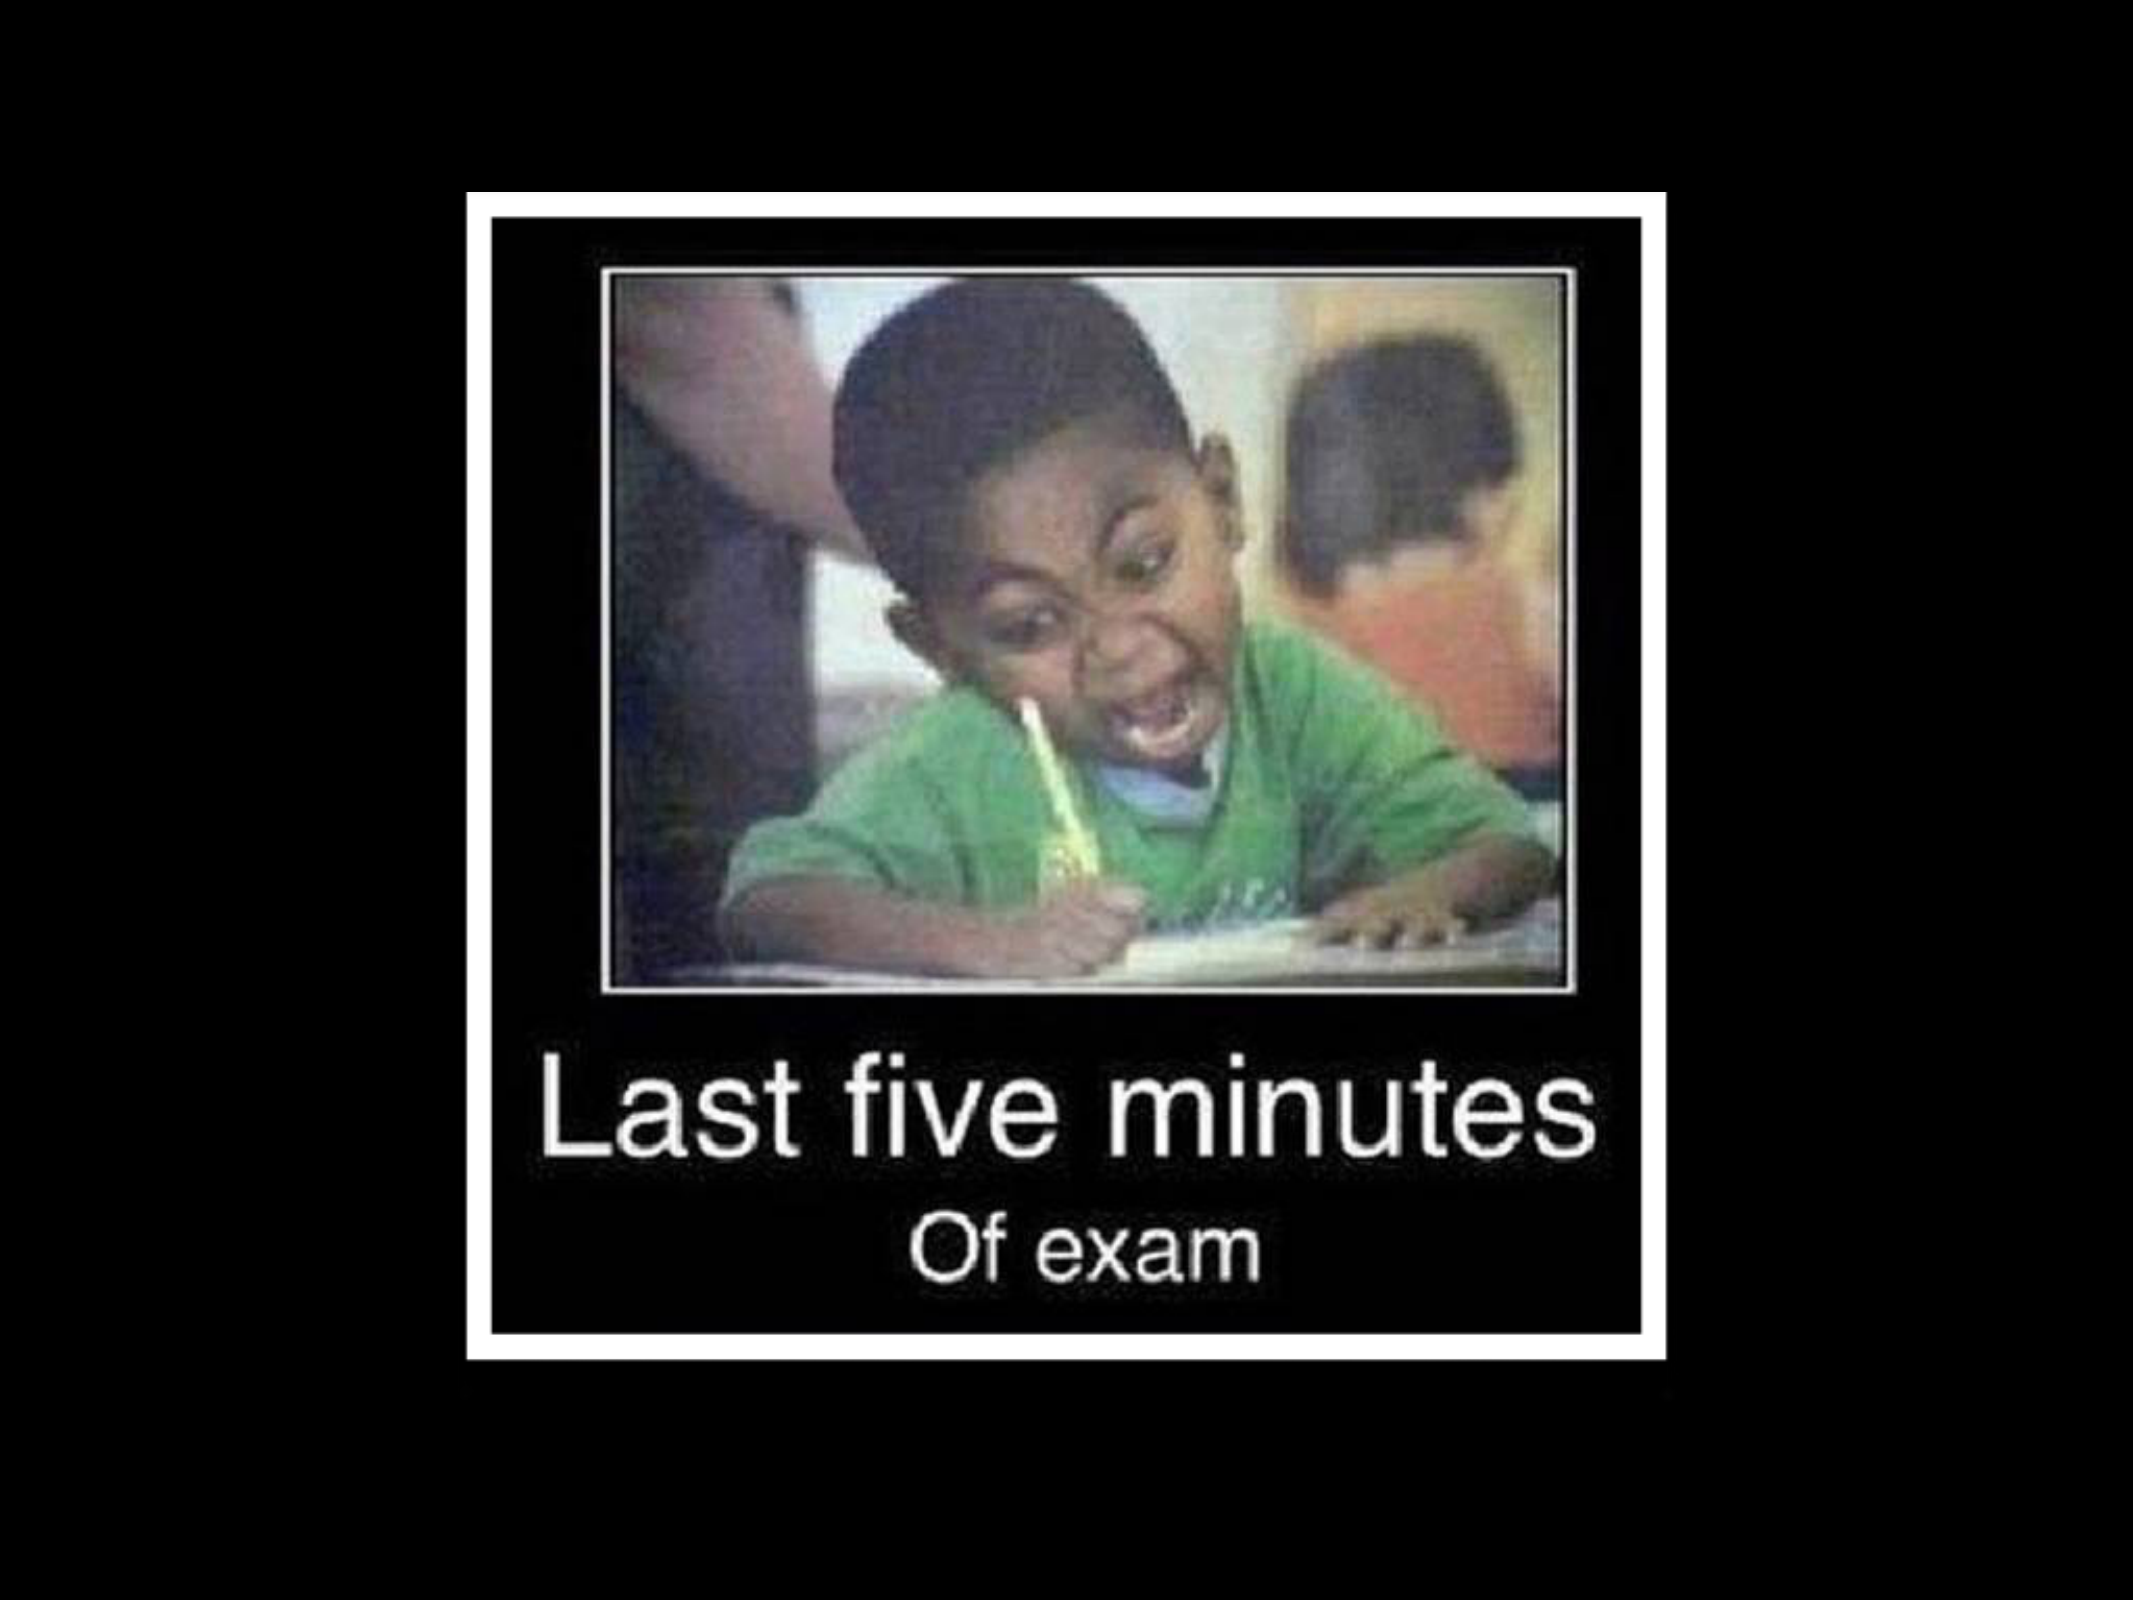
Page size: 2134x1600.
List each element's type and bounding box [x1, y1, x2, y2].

picture [454, 192, 1679, 1408]
